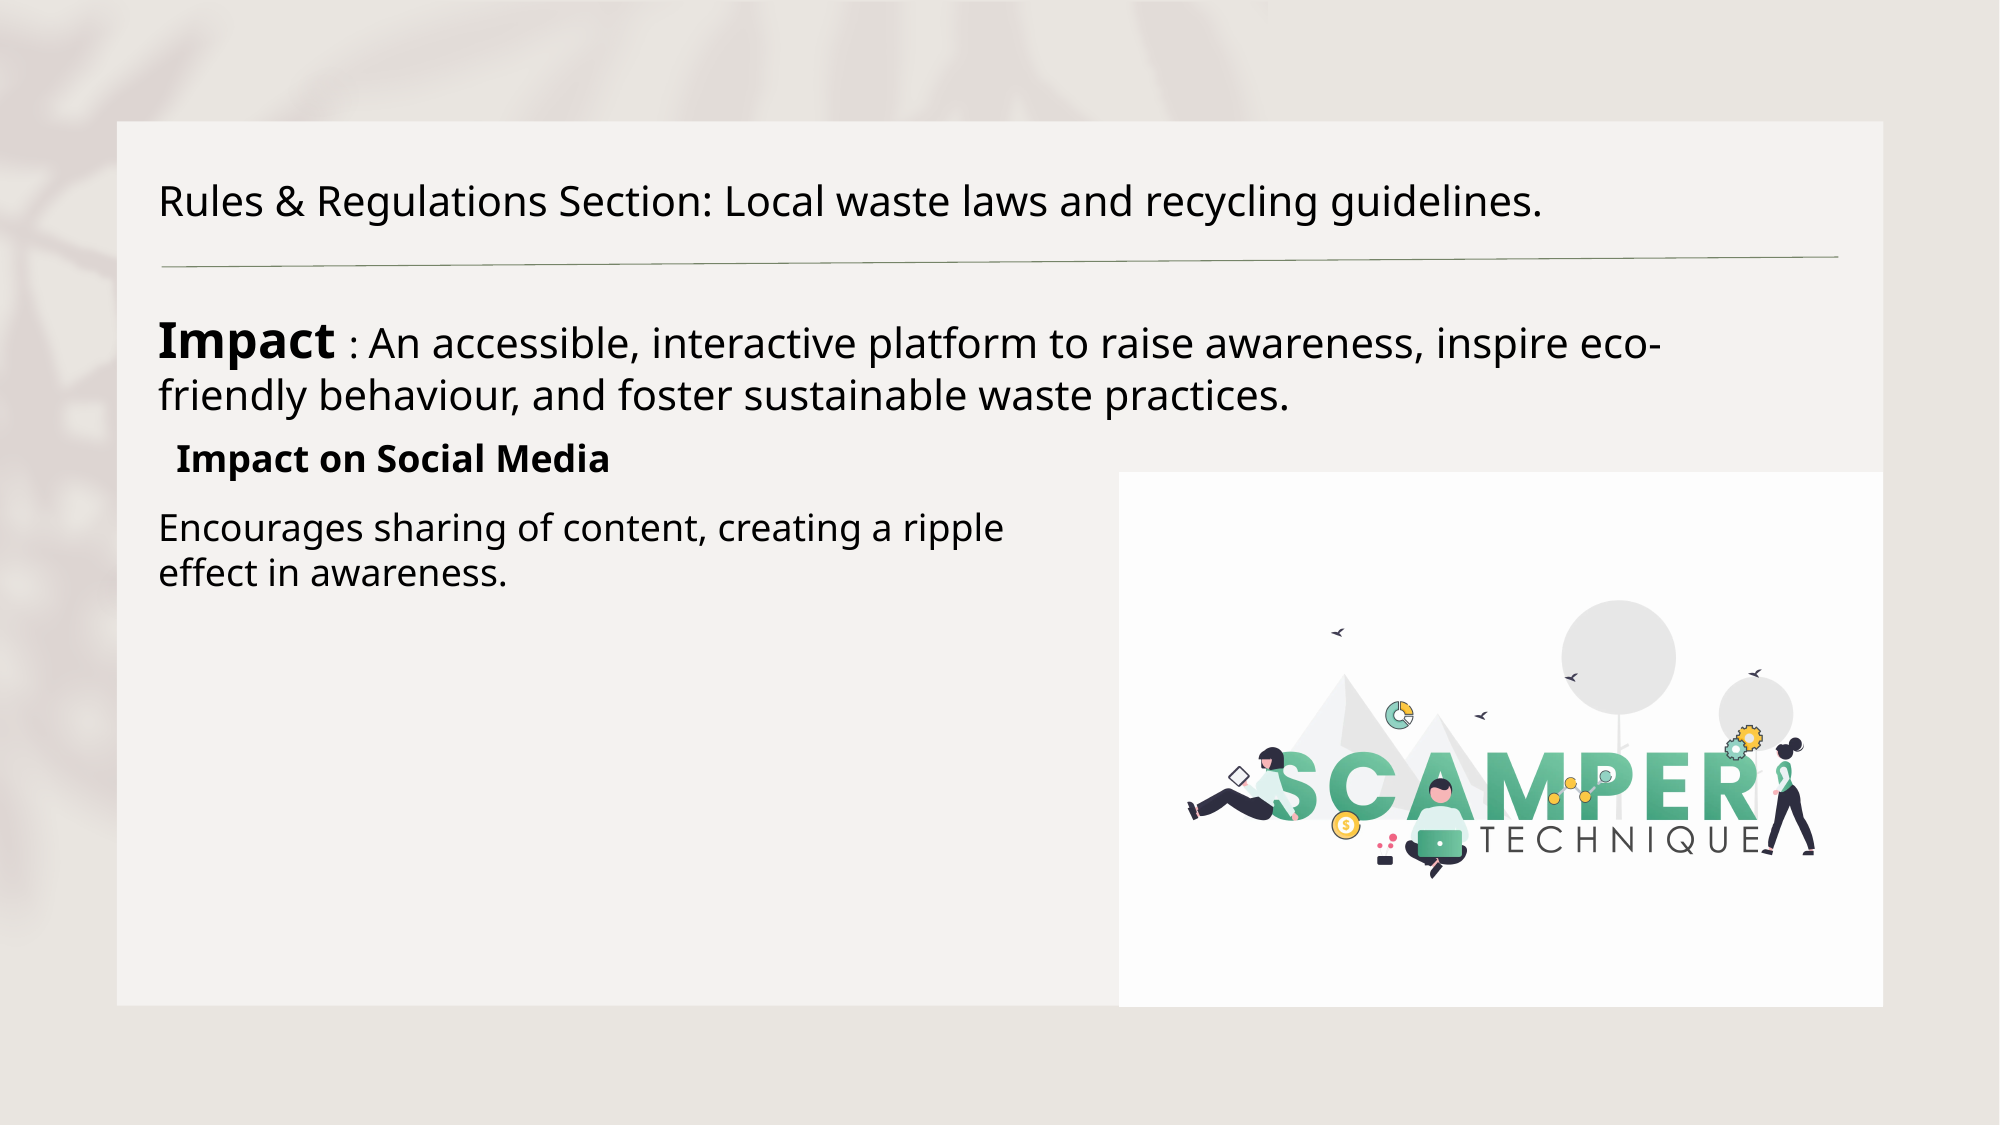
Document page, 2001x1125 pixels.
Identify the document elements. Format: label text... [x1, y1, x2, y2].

picture [1119, 471, 1883, 1007]
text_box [161, 256, 1839, 267]
text_box Encourages sharing of content, creating a ripple effect in awareness. [143, 496, 1076, 602]
text_box Rules & Regulations Section: Local waste laws and recycling guidelines. [143, 166, 1594, 232]
text_box Impact on Social Media [161, 427, 1162, 488]
text_box Impact : An accessible, interactive platform to raise awareness, inspire eco-friendly behaviour, and foster sustainable waste practices. [143, 301, 1824, 427]
